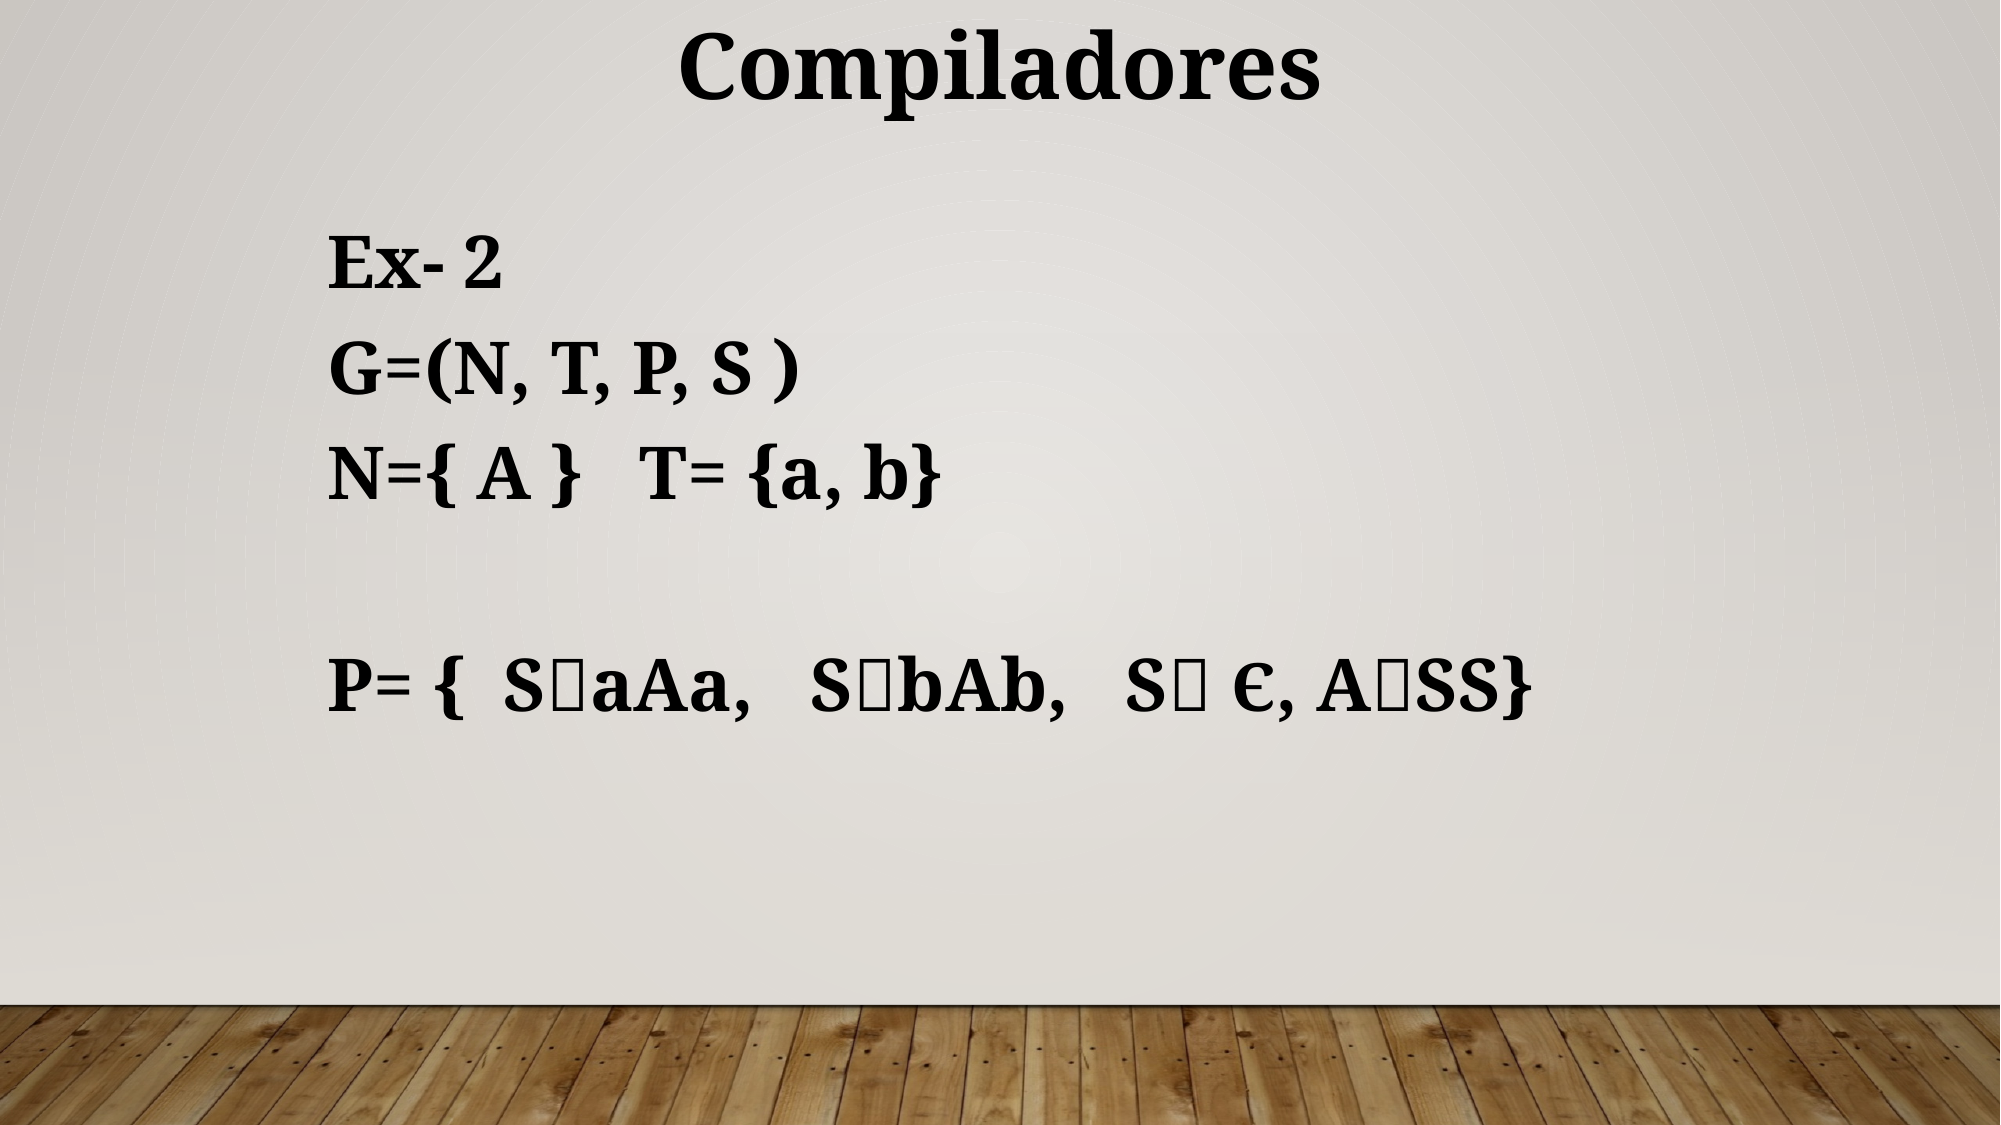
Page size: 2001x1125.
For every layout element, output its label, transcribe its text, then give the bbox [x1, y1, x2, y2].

text_box Compiladores [249, 0, 1750, 126]
text_box Ex- 2 G=(N, T, P, S )‏ N={ A } T= {a, b} P= { SaAa, SbAb, S Є, ASS} [312, 207, 1686, 1094]
picture [0, 1005, 2000, 1125]
